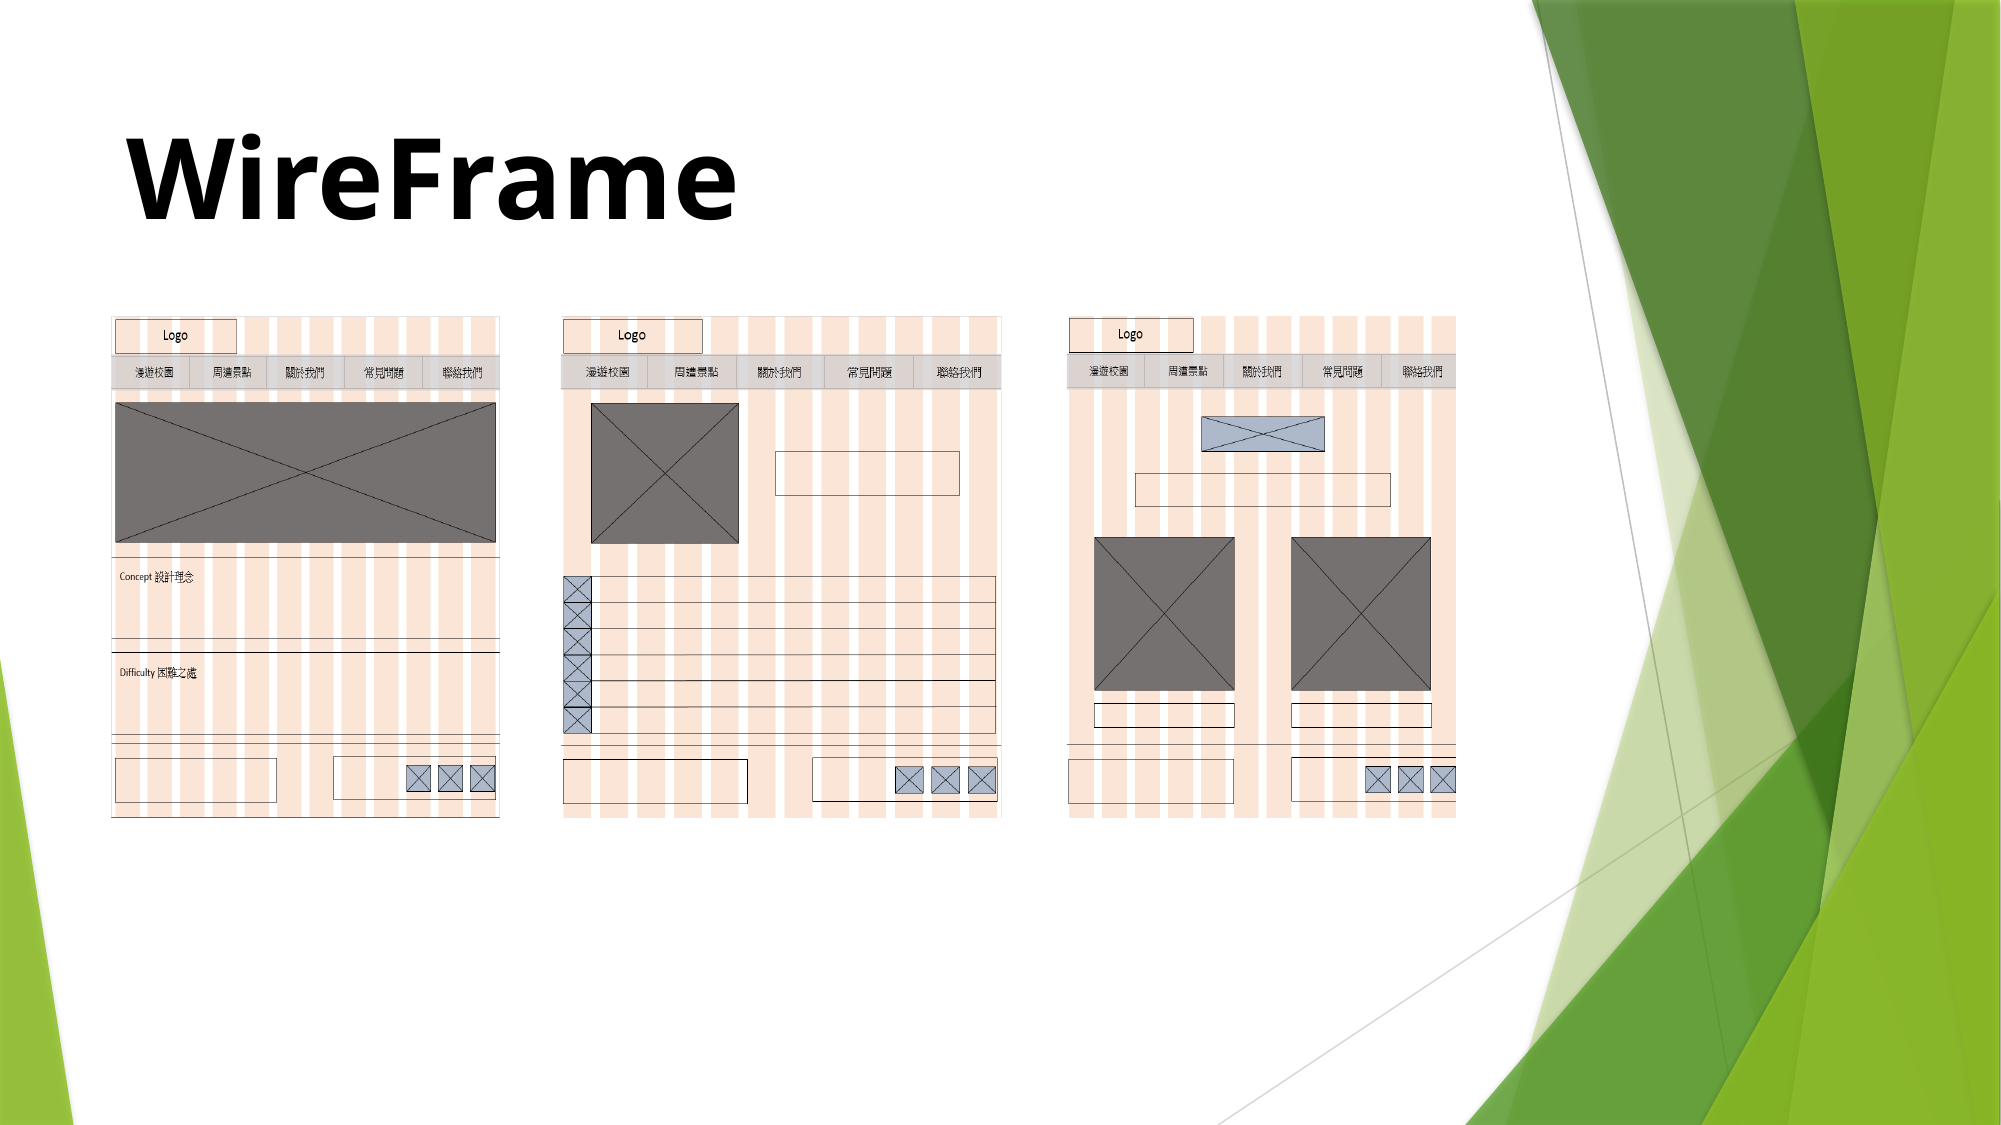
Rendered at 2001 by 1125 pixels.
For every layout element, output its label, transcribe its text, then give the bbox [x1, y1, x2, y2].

title WireFrame [111, 99, 1522, 317]
picture [1066, 316, 1457, 818]
picture [110, 316, 501, 818]
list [560, 316, 1002, 818]
